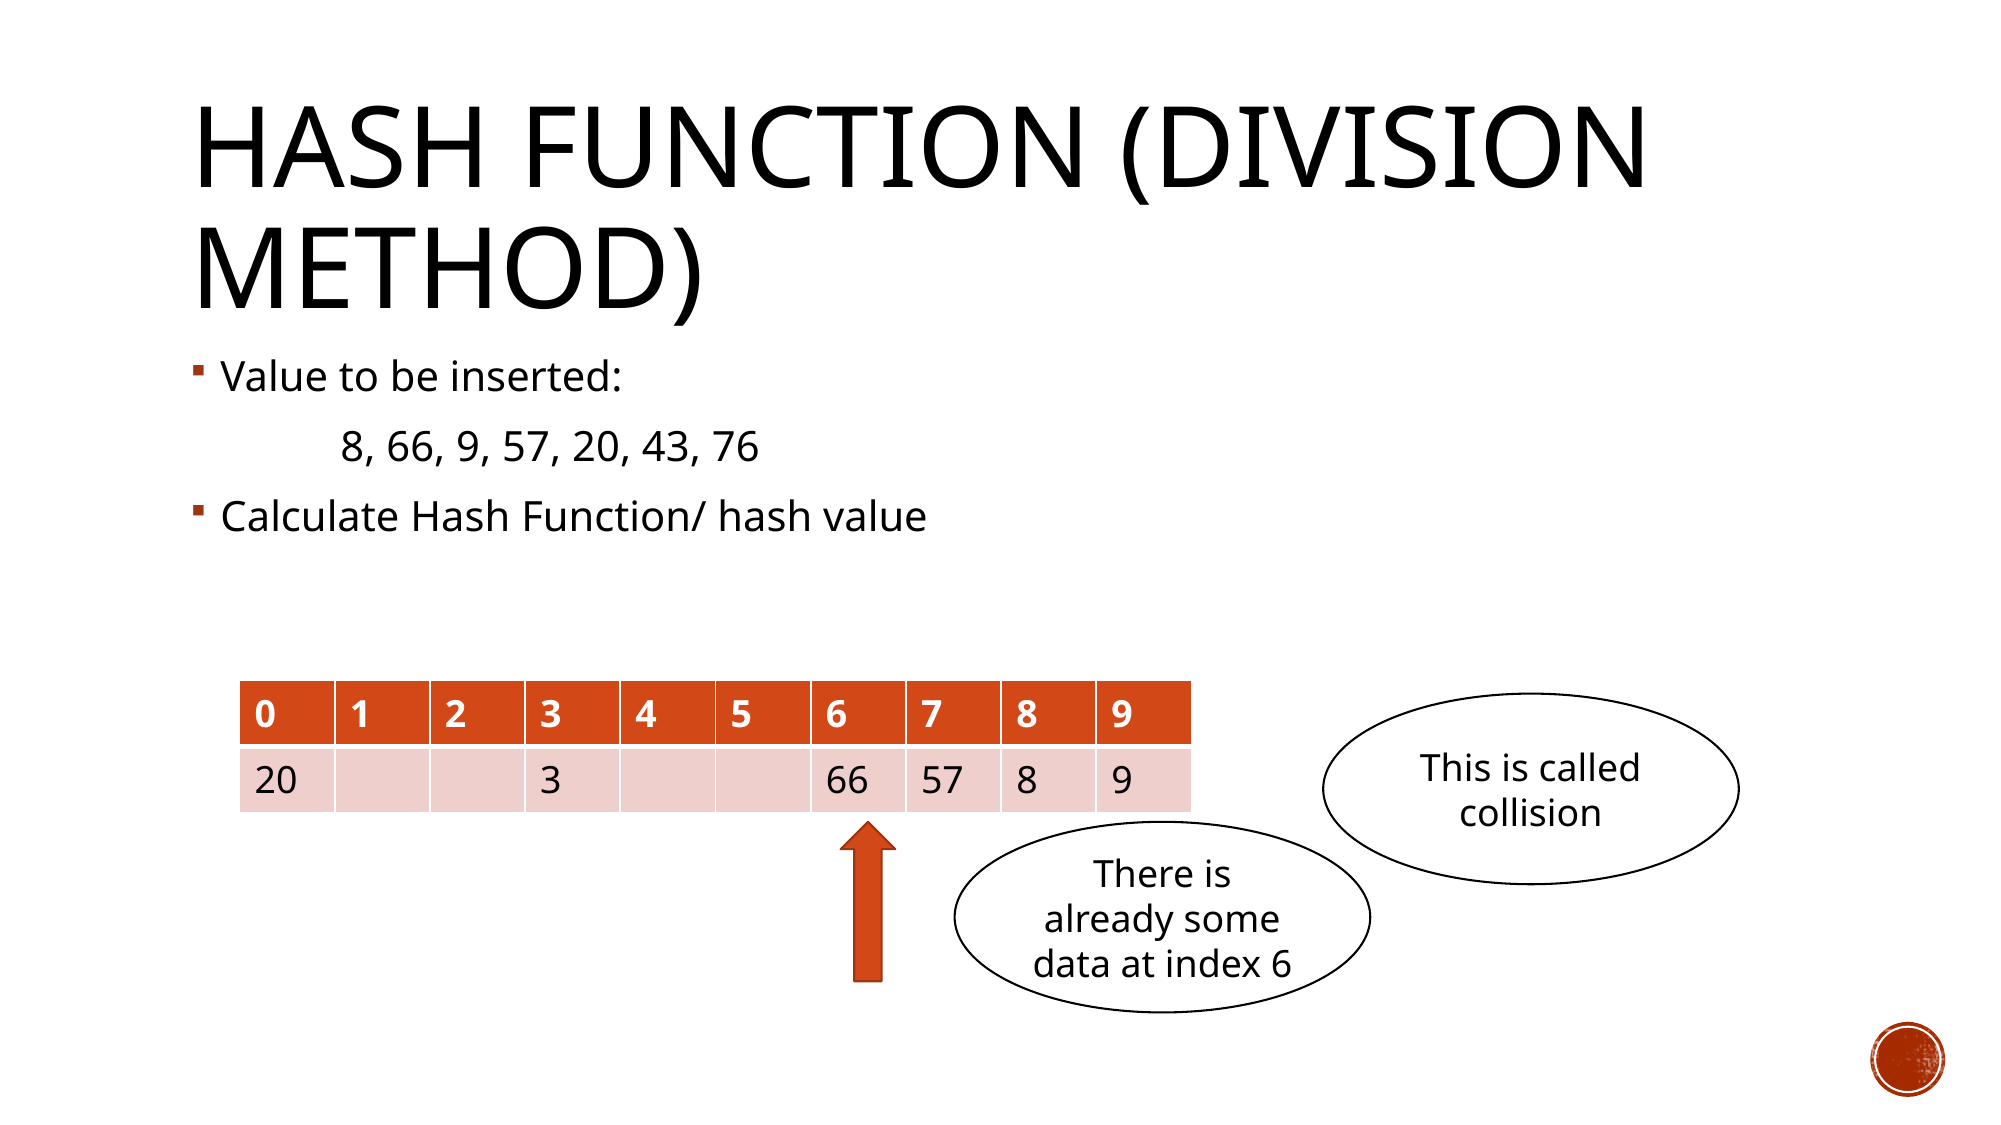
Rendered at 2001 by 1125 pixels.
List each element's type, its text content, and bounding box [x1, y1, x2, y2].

text_box There is already some data at index 6 [953, 820, 1372, 1014]
table_header 9 [1097, 681, 1191, 744]
table_cell [431, 749, 524, 812]
table_header 3 [526, 681, 619, 744]
table_header 1 [336, 681, 429, 744]
table_header 5 [716, 681, 810, 744]
table_cell 66 [812, 749, 905, 812]
title Hash function (Division Method) [175, 79, 1826, 344]
table_cell 9 [1097, 749, 1191, 812]
table_header 4 [621, 681, 715, 744]
table_cell 8 [1002, 749, 1095, 812]
table_header 6 [812, 681, 905, 744]
table_cell 20 [240, 749, 334, 812]
table_cell [336, 749, 429, 812]
text_box [839, 821, 897, 983]
table_cell 3 [526, 749, 619, 812]
table_header 0 [240, 681, 334, 744]
table_header 8 [1002, 681, 1095, 744]
table_cell [621, 749, 715, 812]
table_cell 57 [907, 749, 1000, 812]
text_box This is called collision [1322, 692, 1740, 886]
table_header 7 [907, 681, 1000, 744]
table_header 2 [431, 681, 524, 744]
table_cell [716, 749, 810, 812]
